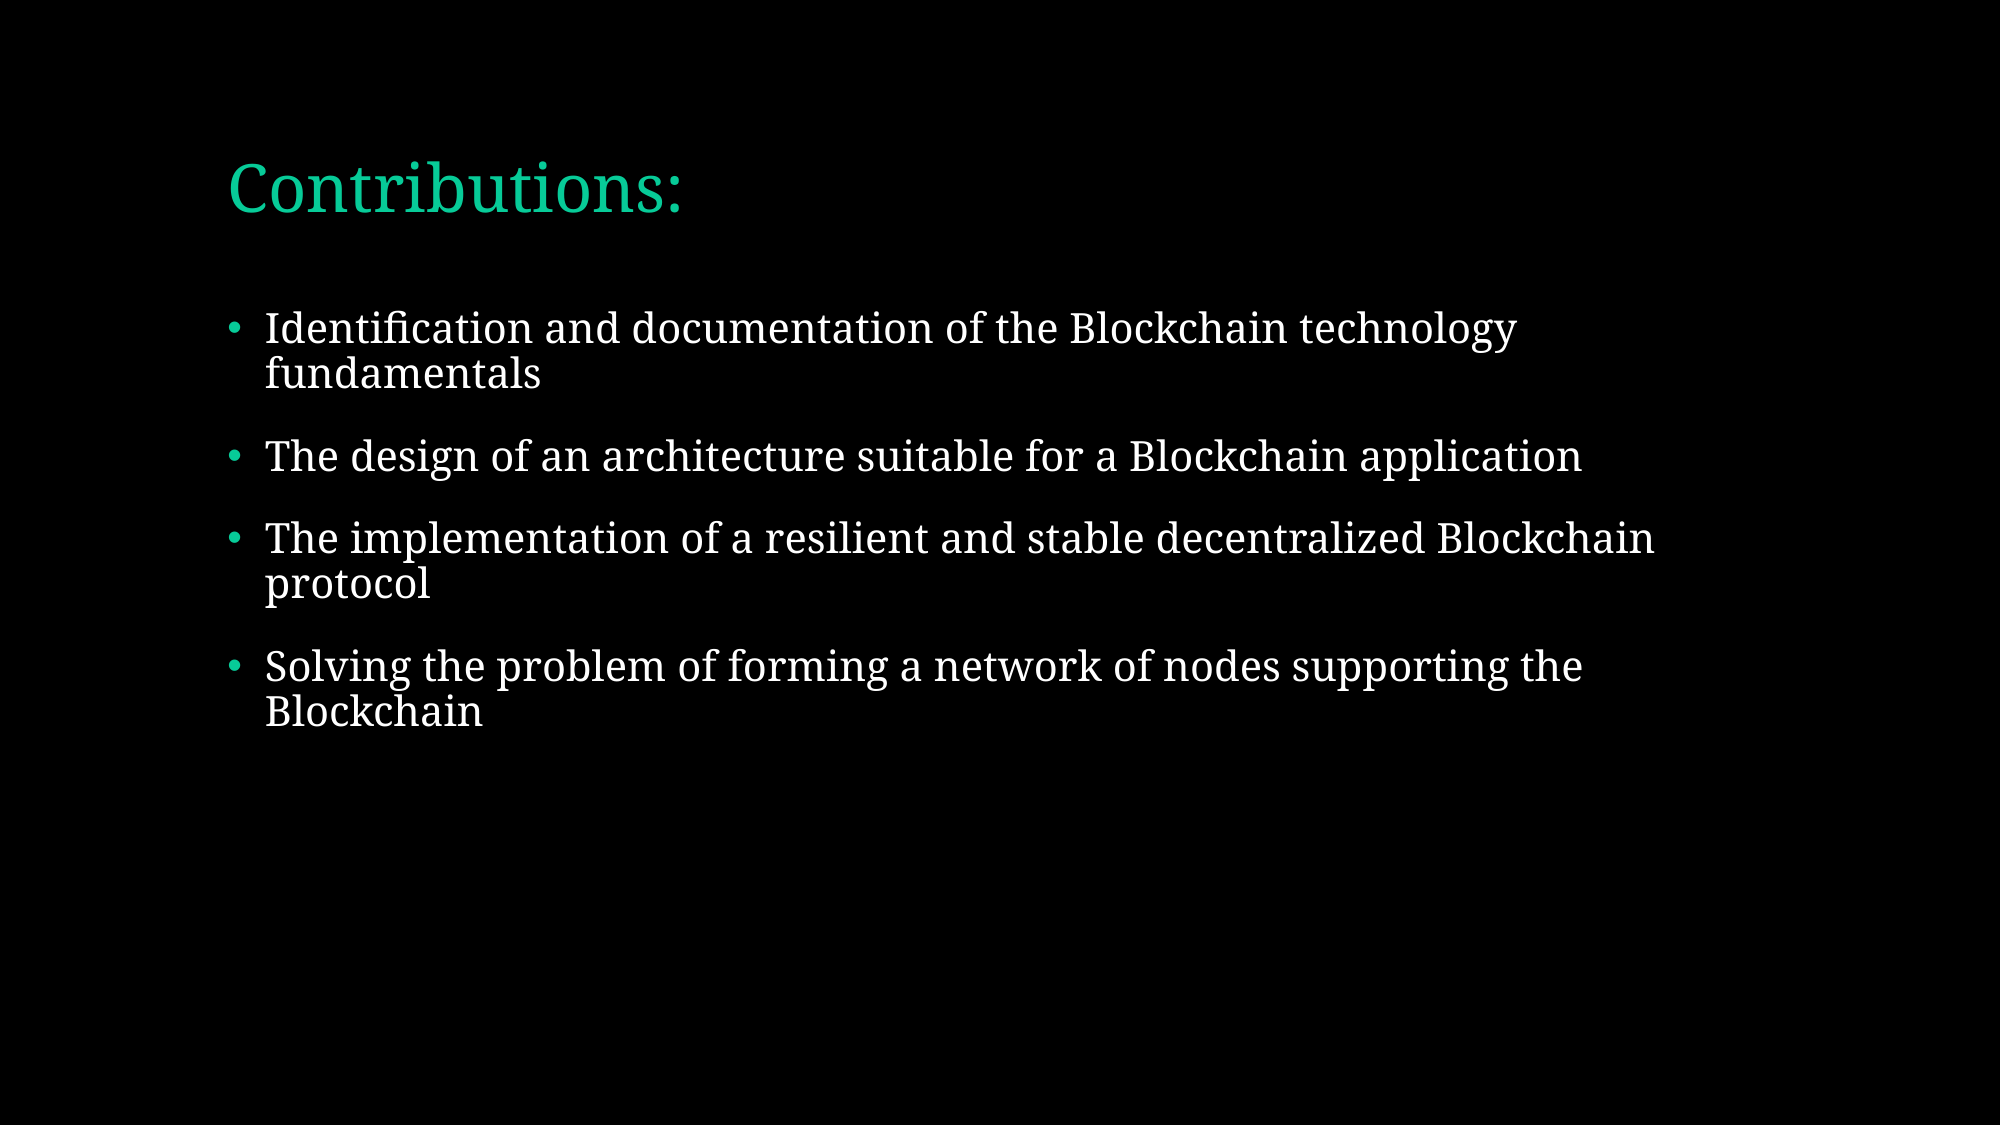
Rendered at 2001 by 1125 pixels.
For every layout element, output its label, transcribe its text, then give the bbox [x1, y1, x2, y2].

title Contributions: [212, 59, 1788, 235]
list Identification and documentation of the Blockchain technology fundamentals The design of an architecture suitable for a Blockchain application The implementation of a resilient and stable decentralized Blockchain protocol Solving the problem of forming a network of nodes supporting the Blockchain [212, 299, 1788, 1014]
